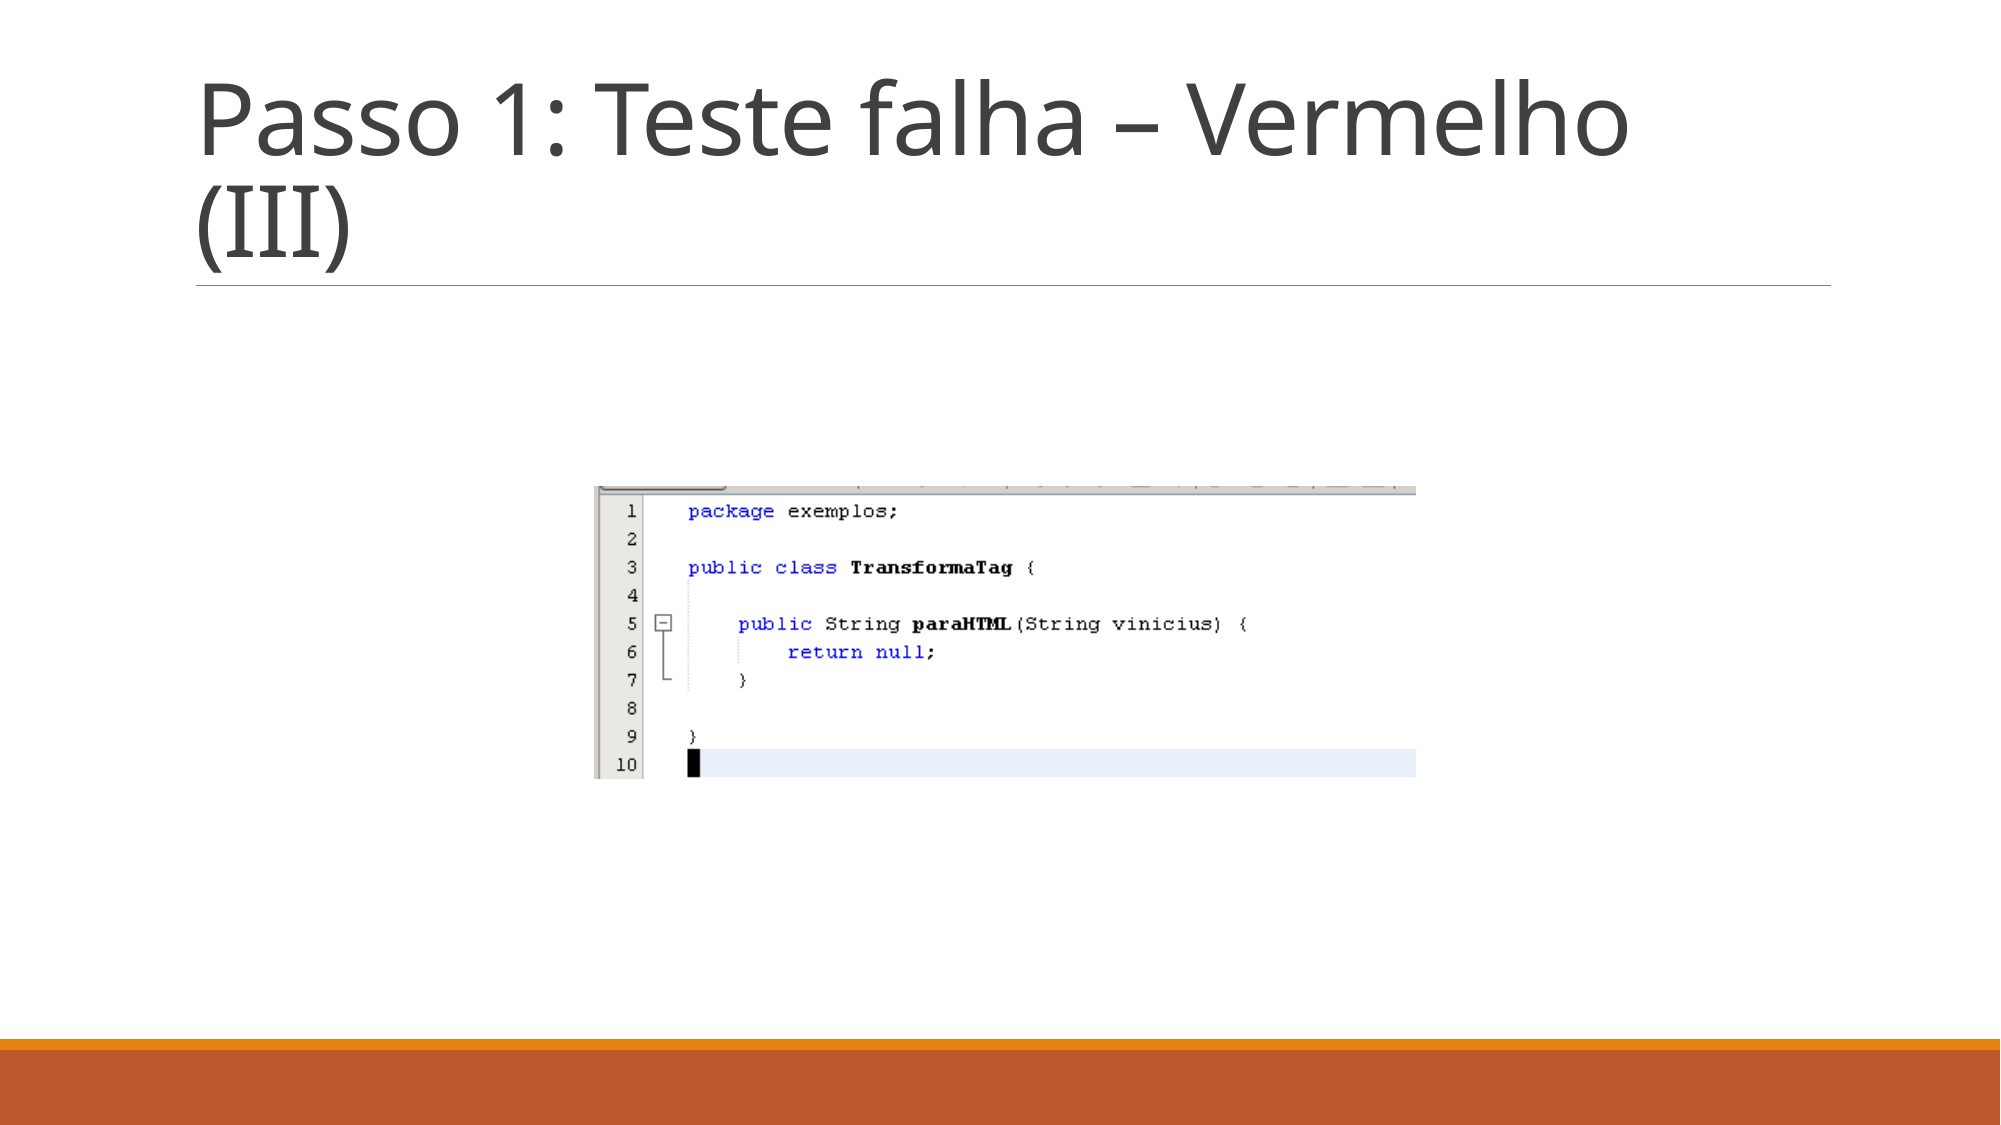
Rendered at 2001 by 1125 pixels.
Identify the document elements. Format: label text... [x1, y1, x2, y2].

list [593, 486, 1417, 780]
title Passo 1: Teste falha – Vermelho (III) [180, 47, 1830, 285]
